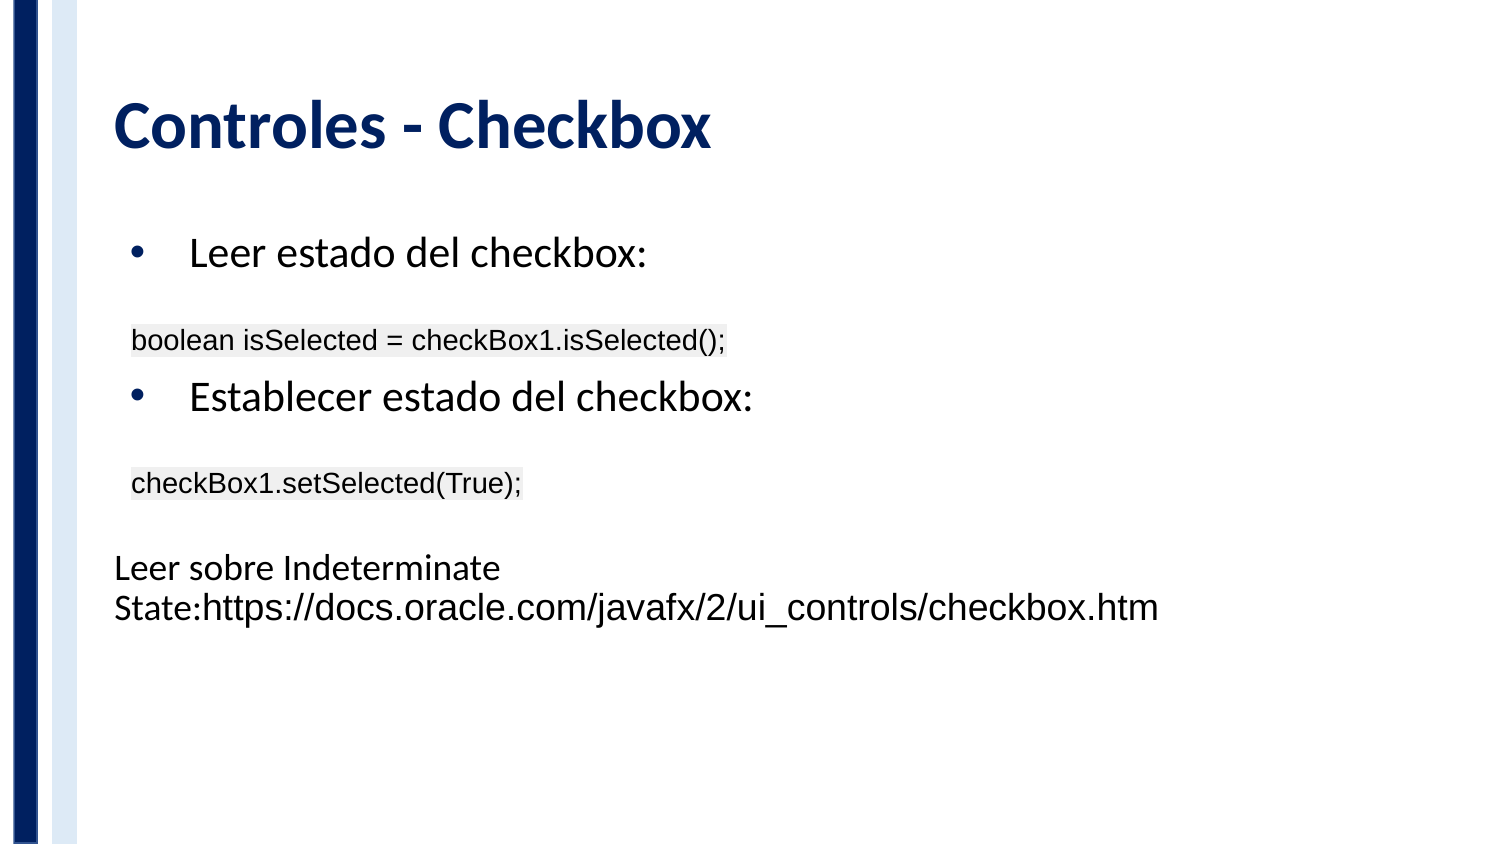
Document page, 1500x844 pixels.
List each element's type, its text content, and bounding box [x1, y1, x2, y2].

title Controles - Checkbox [103, 44, 1397, 208]
list Leer estado del checkbox: boolean isSelected = checkBox1.isSelected(); Establecer estado del checkbox: checkBox1.setSelected(True); Leer sobre Indeterminate State:https://docs.oracle.com/javafx/2/ui_controls/checkbox.htm [103, 224, 1397, 760]
